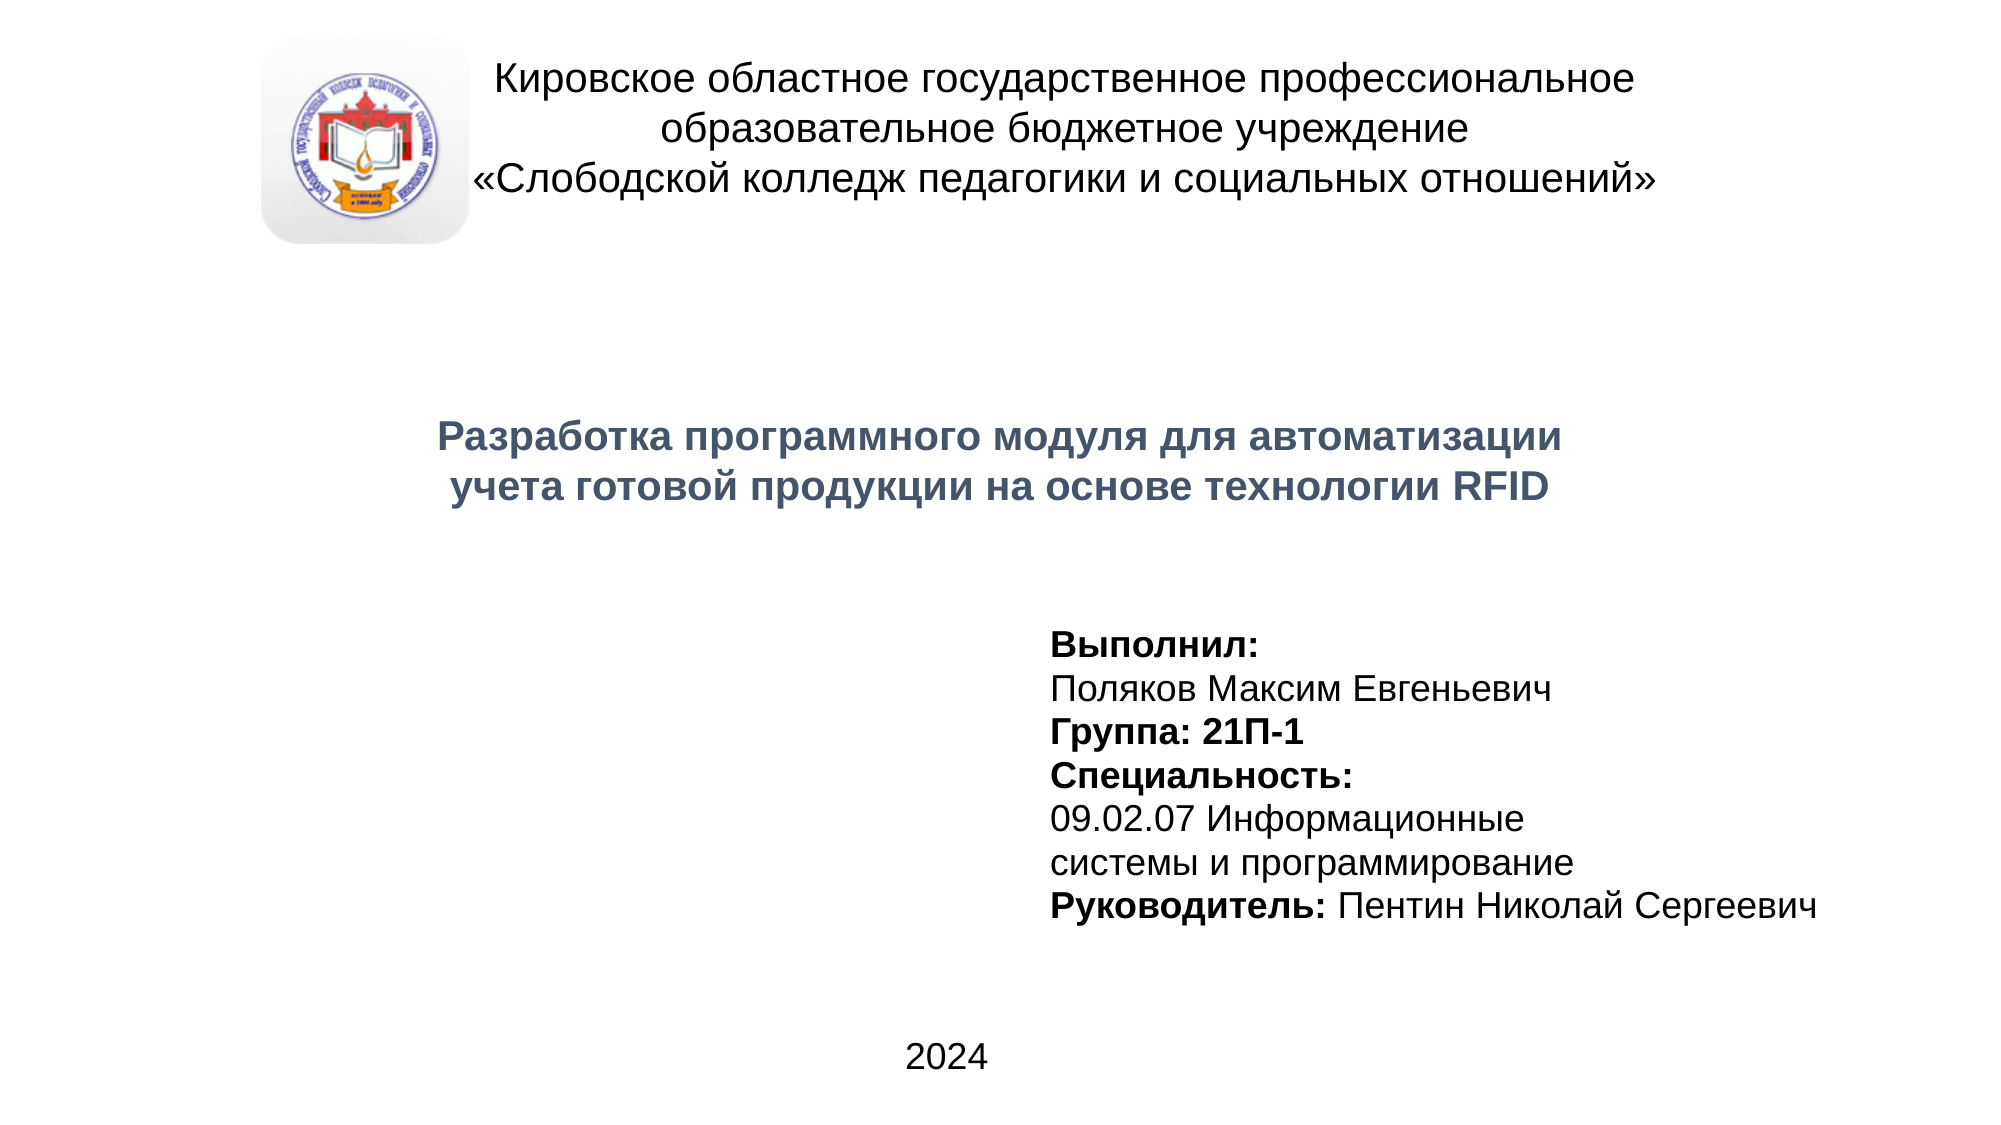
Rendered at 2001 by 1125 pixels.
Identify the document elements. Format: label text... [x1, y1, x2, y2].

picture [261, 36, 469, 244]
text_box 2024 [751, 1024, 1142, 1084]
text_box Кировское областное государственное профессиональное образовательное бюджетное учреждение «Слободской колледж педагогики и социальных отношений» [469, 42, 1697, 208]
text_box Выполнил: Поляков Максим Евгеньевич Группа: 21П-1 Специальность: 09.02.07 Информационные системы и программирование Руководитель: Пентин Николай Сергеевич [1035, 621, 1992, 1059]
text_box Разработка программного модуля для автоматизации учета готовой продукции на основе технологии RFID [362, 338, 1638, 580]
